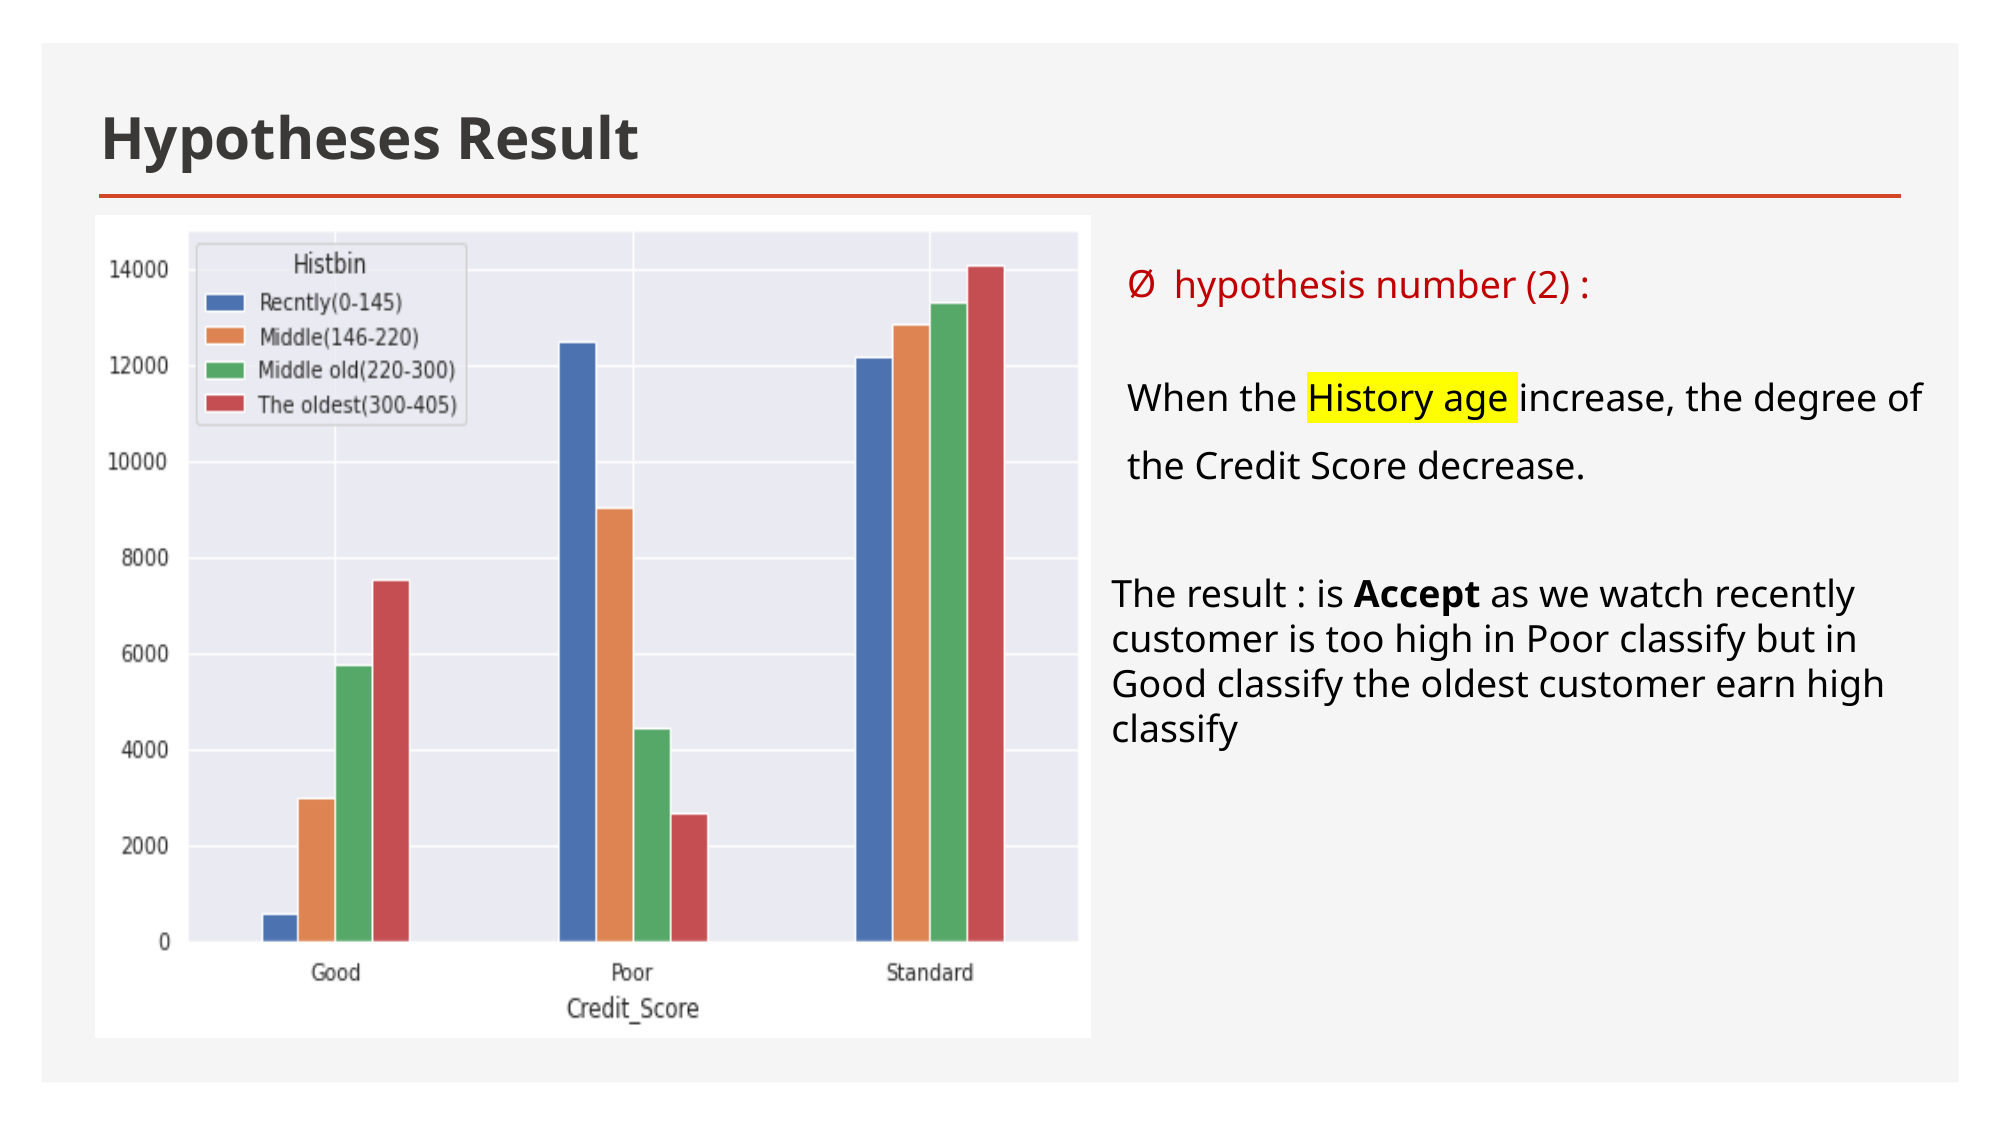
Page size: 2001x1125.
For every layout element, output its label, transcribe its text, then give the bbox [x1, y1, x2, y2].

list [94, 215, 1091, 1038]
text_box hypothesis number (2) : When the History age increase, the degree of the Credit Score decrease. [1112, 230, 1960, 495]
title Hypotheses Result [85, 73, 1214, 179]
text_box The result : is Accept as we watch recently customer is too high in Poor classify but in Good classify the oldest customer earn high classify [1096, 562, 1974, 757]
